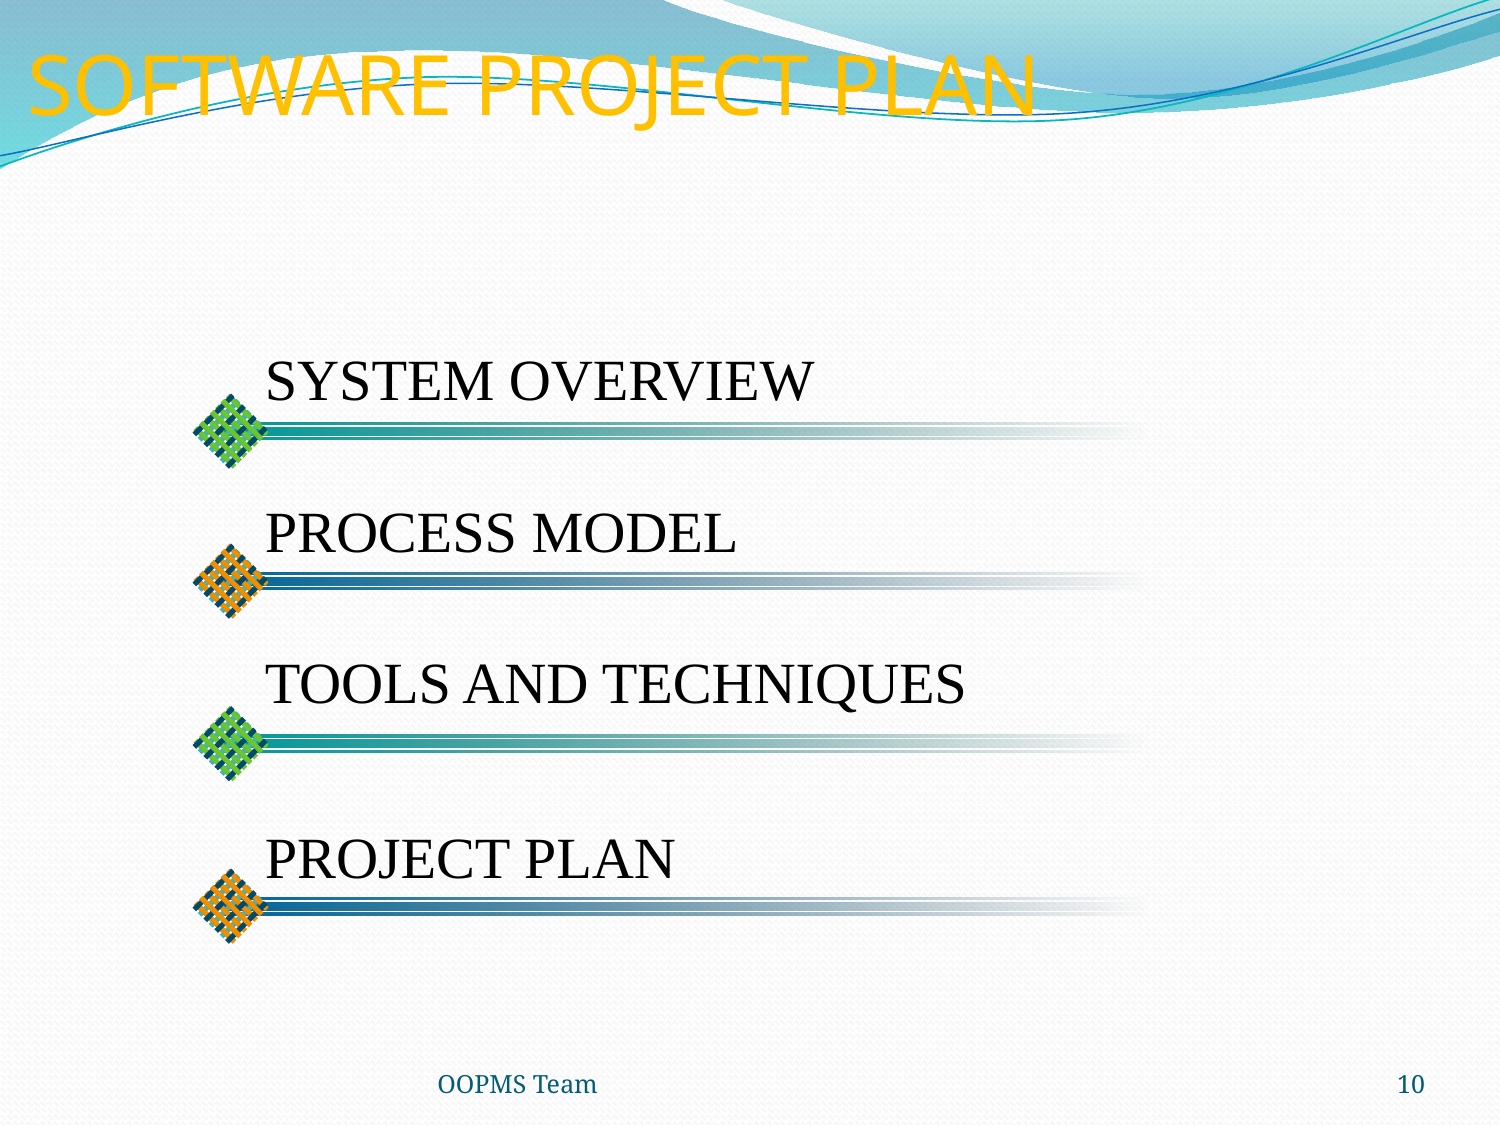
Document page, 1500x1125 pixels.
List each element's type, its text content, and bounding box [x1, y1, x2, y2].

text_box SYSTEM OVERVIEW [249, 334, 975, 386]
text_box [187, 862, 1151, 951]
text_box PROCESS MODEL [249, 488, 1038, 536]
footer OOPMS Team [437, 1042, 988, 1103]
text_box TOOLS AND TECHNIQUES [249, 638, 1050, 698]
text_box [187, 537, 1151, 626]
slide_number 10 [1299, 1042, 1425, 1103]
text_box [187, 699, 1151, 788]
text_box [187, 387, 1151, 476]
text_box PROJECT PLAN [249, 812, 975, 861]
text_box SOFTWARE PROJECT PLAN [12, 24, 1388, 140]
